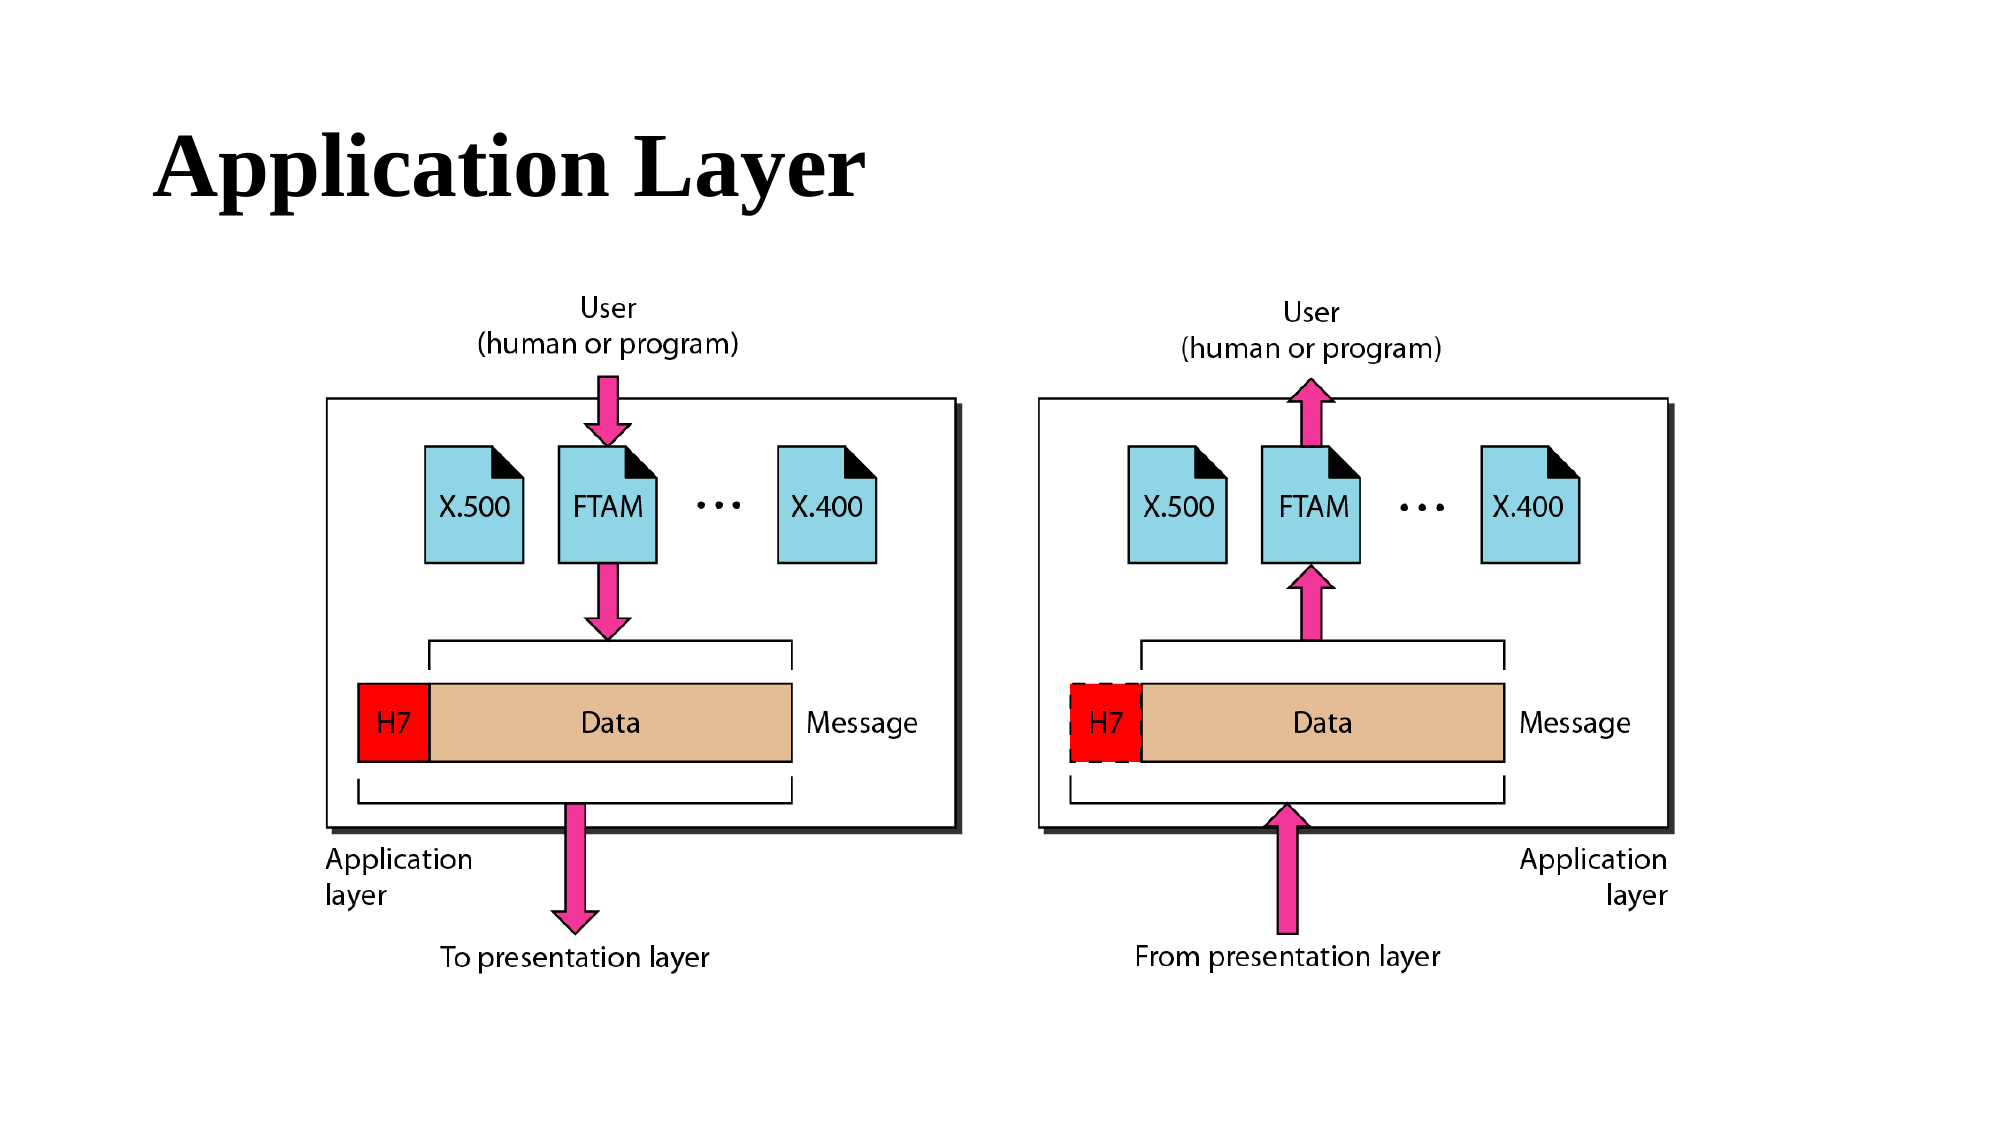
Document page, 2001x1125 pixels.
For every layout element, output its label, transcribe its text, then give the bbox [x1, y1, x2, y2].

text_box [325, 296, 1675, 975]
title Application Layer [150, 103, 871, 293]
